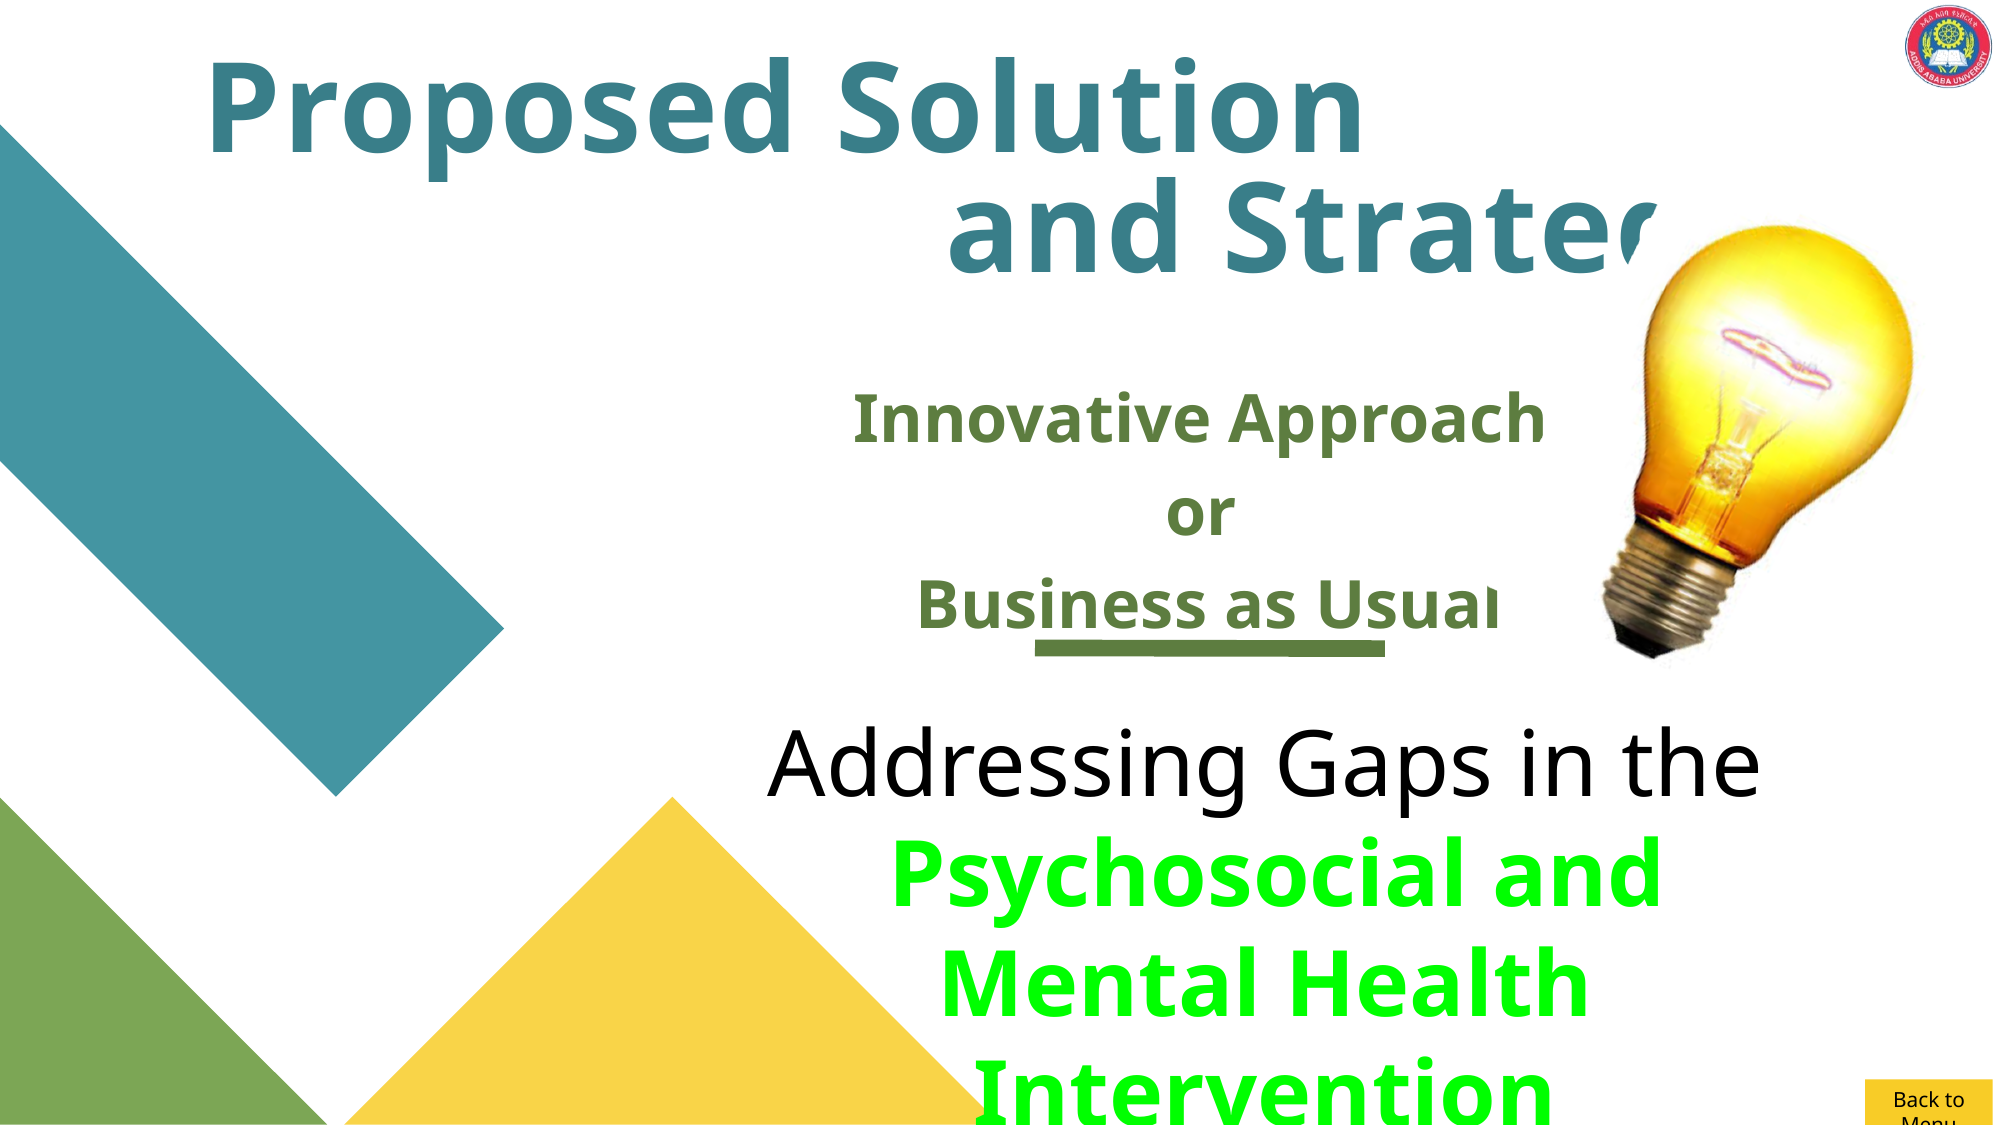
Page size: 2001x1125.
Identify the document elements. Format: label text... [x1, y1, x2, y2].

title Proposed Solution and Strategy [202, 10, 2000, 297]
list Innovative Approach or Business as Usual [589, 385, 1558, 489]
picture [1905, 0, 1993, 90]
picture [1473, 155, 1999, 735]
text_box Addressing Gaps in the Psychosocial and Mental Health Intervention [725, 697, 1830, 1125]
text_box Back to Menu [1865, 1079, 1993, 1125]
